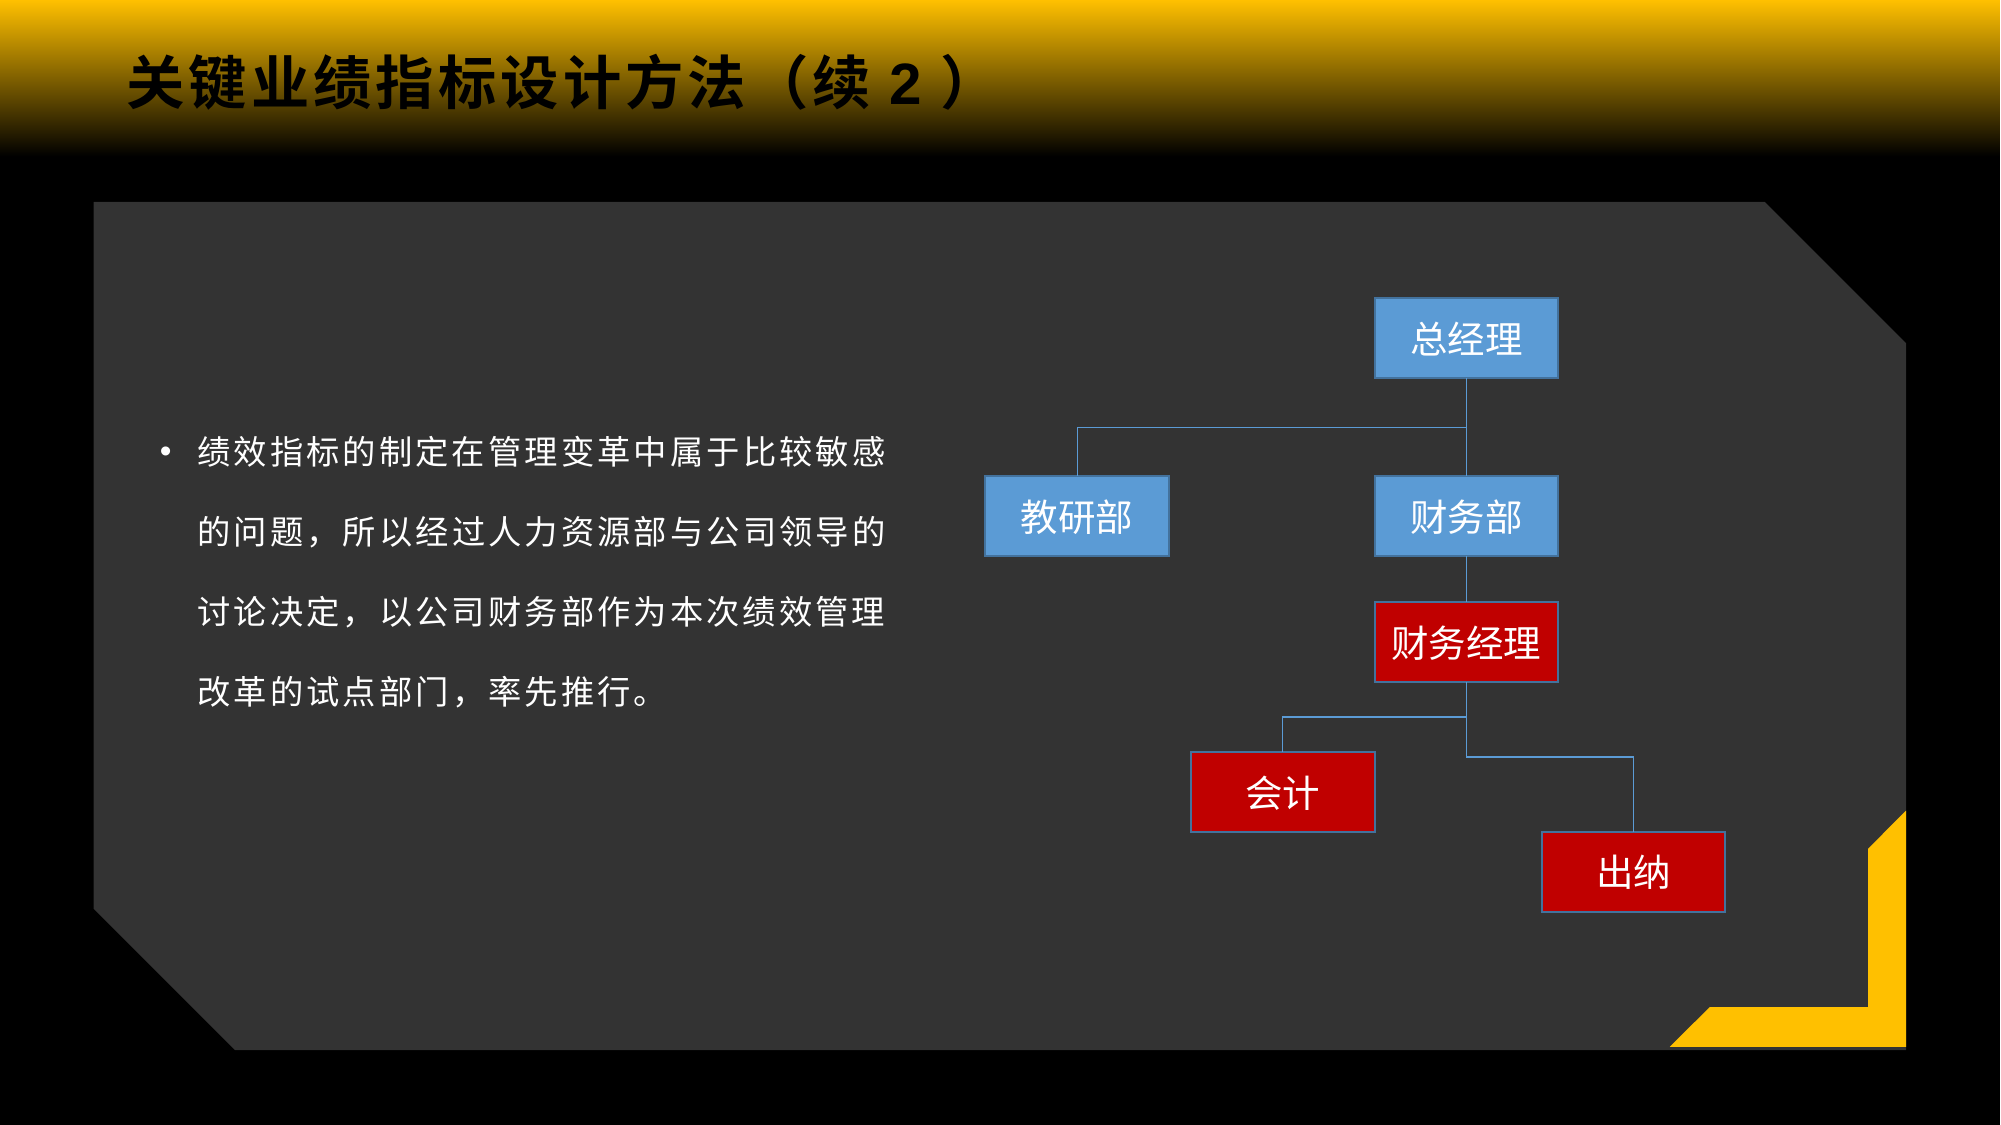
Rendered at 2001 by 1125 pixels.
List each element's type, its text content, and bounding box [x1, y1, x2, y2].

text_box [1667, 808, 1908, 1048]
title 关键业绩指标设计方法（续2） [109, 28, 1891, 135]
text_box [985, 298, 1726, 912]
list 绩效指标的制定在管理变革中属于比较敏感的问题，所以经过人力资源部与公司领导的讨论决定，以公司财务部作为本次绩效管理改革的试点部门，率先推行。 [143, 391, 939, 834]
text_box [92, 200, 1908, 1052]
